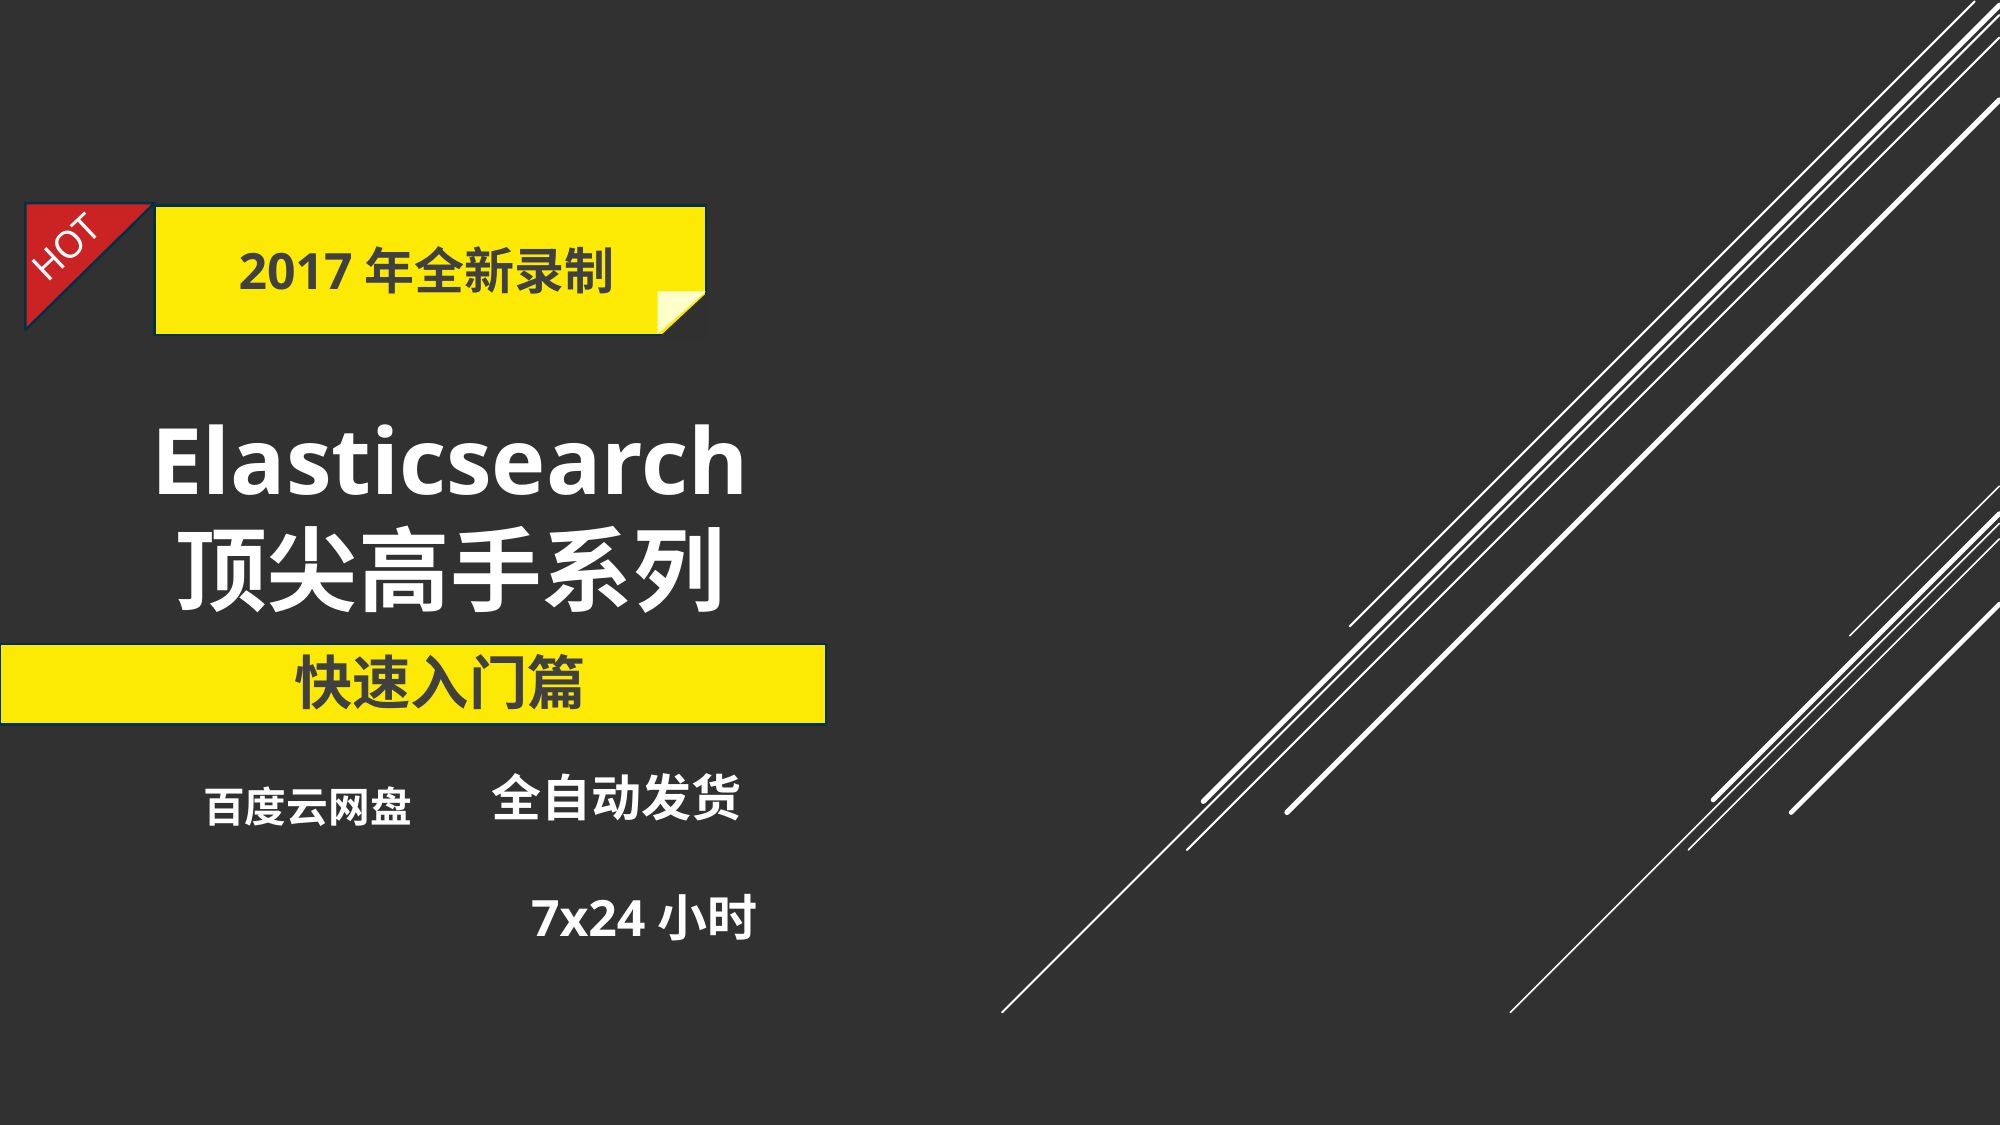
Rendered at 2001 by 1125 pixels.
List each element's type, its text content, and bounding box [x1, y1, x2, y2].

text_box 百度云网盘 [188, 772, 302, 838]
text_box HOT [5, 170, 143, 305]
text_box [657, 291, 709, 339]
text_box 2017年全新录制 [223, 232, 733, 307]
text_box 全自动发货 7x24小时 [302, 759, 998, 954]
text_box [153, 204, 707, 336]
text_box [656, 290, 708, 336]
text_box 快速入门篇 [279, 638, 601, 724]
text_box [0, 643, 827, 726]
text_box Elasticsearch 顶尖高手系列 [136, 395, 765, 630]
text_box [24, 201, 156, 332]
